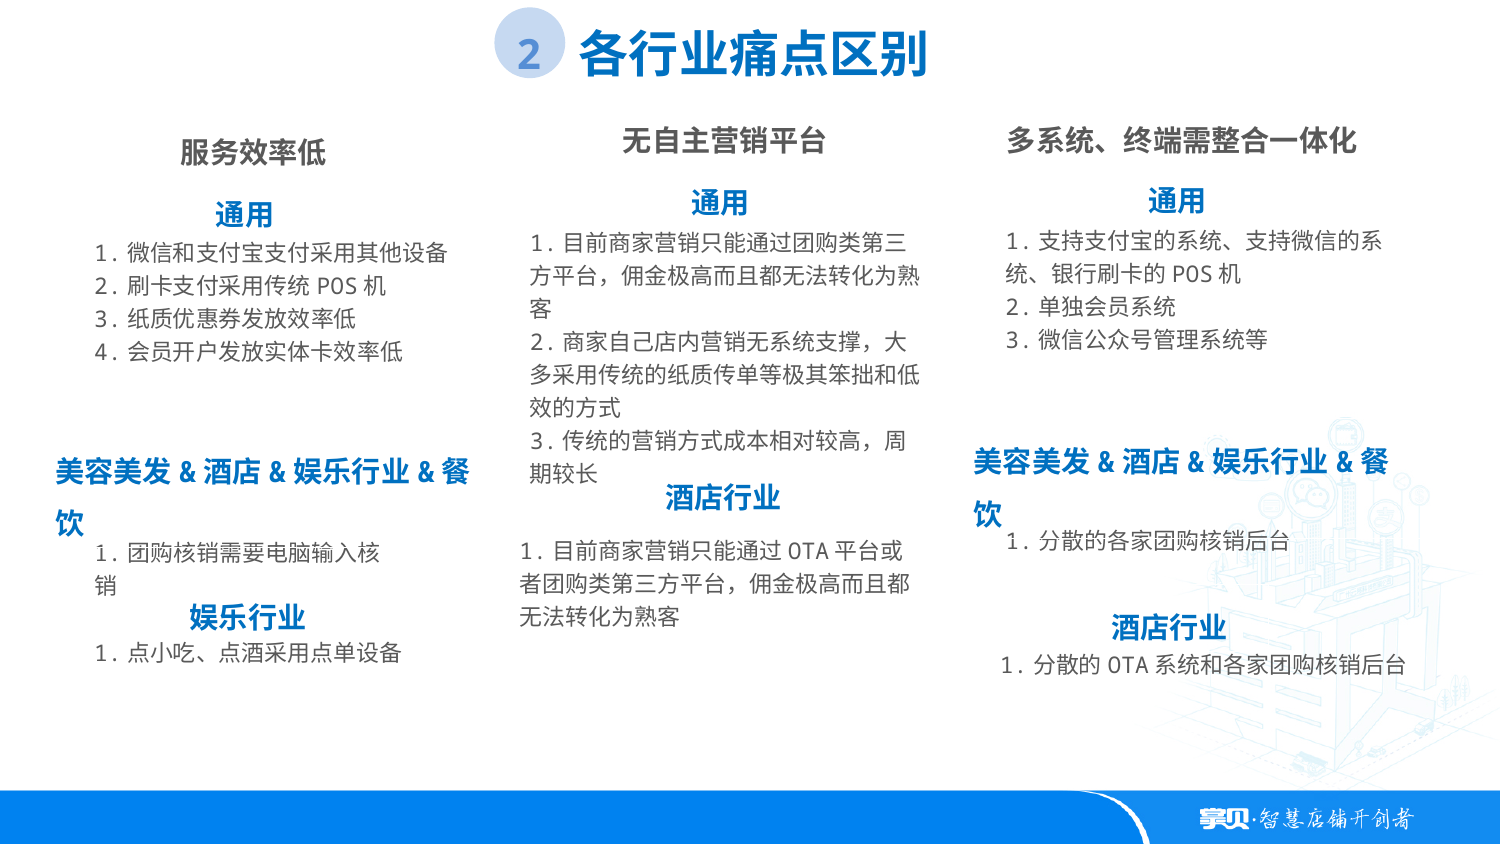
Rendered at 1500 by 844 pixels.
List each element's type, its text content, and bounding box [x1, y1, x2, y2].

text_box 1.目前商家营销只能通过OTA平台或者团购类第三方平台，佣金极高而且都无法转化为熟客 [504, 523, 926, 638]
text_box 1.支持支付宝的系统、支持微信的系统、银行刷卡的POS机 2.单独会员系统 3.微信公众号管理系统等 [990, 213, 1400, 361]
text_box 美容美发&酒店&娱乐行业&餐饮 [958, 418, 1432, 539]
text_box 1.微信和支付宝支付采用其他设备 2.刷卡支付采用传统POS机 3.纸质优惠券发放效率低 4.会员开户发放实体卡效率低 [79, 226, 501, 373]
text_box 美容美发&酒店&娱乐行业&餐饮 [40, 428, 508, 548]
text_box 2 [502, 0, 556, 86]
text_box [492, 17, 502, 68]
text_box 通用 [676, 159, 775, 227]
text_box 服务效率低 [166, 126, 343, 177]
text_box 各行业痛点区别 [533, 0, 975, 90]
text_box 1.点小吃、点酒采用点单设备 [79, 625, 501, 674]
text_box 酒店行业 [1096, 584, 1269, 637]
text_box 酒店行业 [650, 454, 801, 522]
text_box 1.分散的各家团购核销后台 [990, 539, 1400, 562]
text_box 无自主营销平台 [608, 114, 843, 165]
text_box 1.目前商家营销只能通过团购类第三方平台，佣金极高而且都无法转化为熟客 2.商家自己店内营销无系统支撑，大多采用传统的纸质传单等极其笨拙和低效的方式 3.传统的营销方式成本相对较高，周期较长 [514, 215, 936, 494]
text_box [556, 15, 568, 70]
text_box 1.分散的OTA系统和各家团购核销后台 [985, 637, 1432, 686]
text_box 多系统、终端需整合一体化 [992, 114, 1373, 165]
text_box 通用 [1133, 157, 1232, 225]
text_box 通用 [201, 171, 299, 239]
picture [0, 0, 1500, 844]
text_box 1.团购核销需要电脑输入核销 [79, 548, 413, 607]
text_box 娱乐行业 [175, 574, 325, 625]
